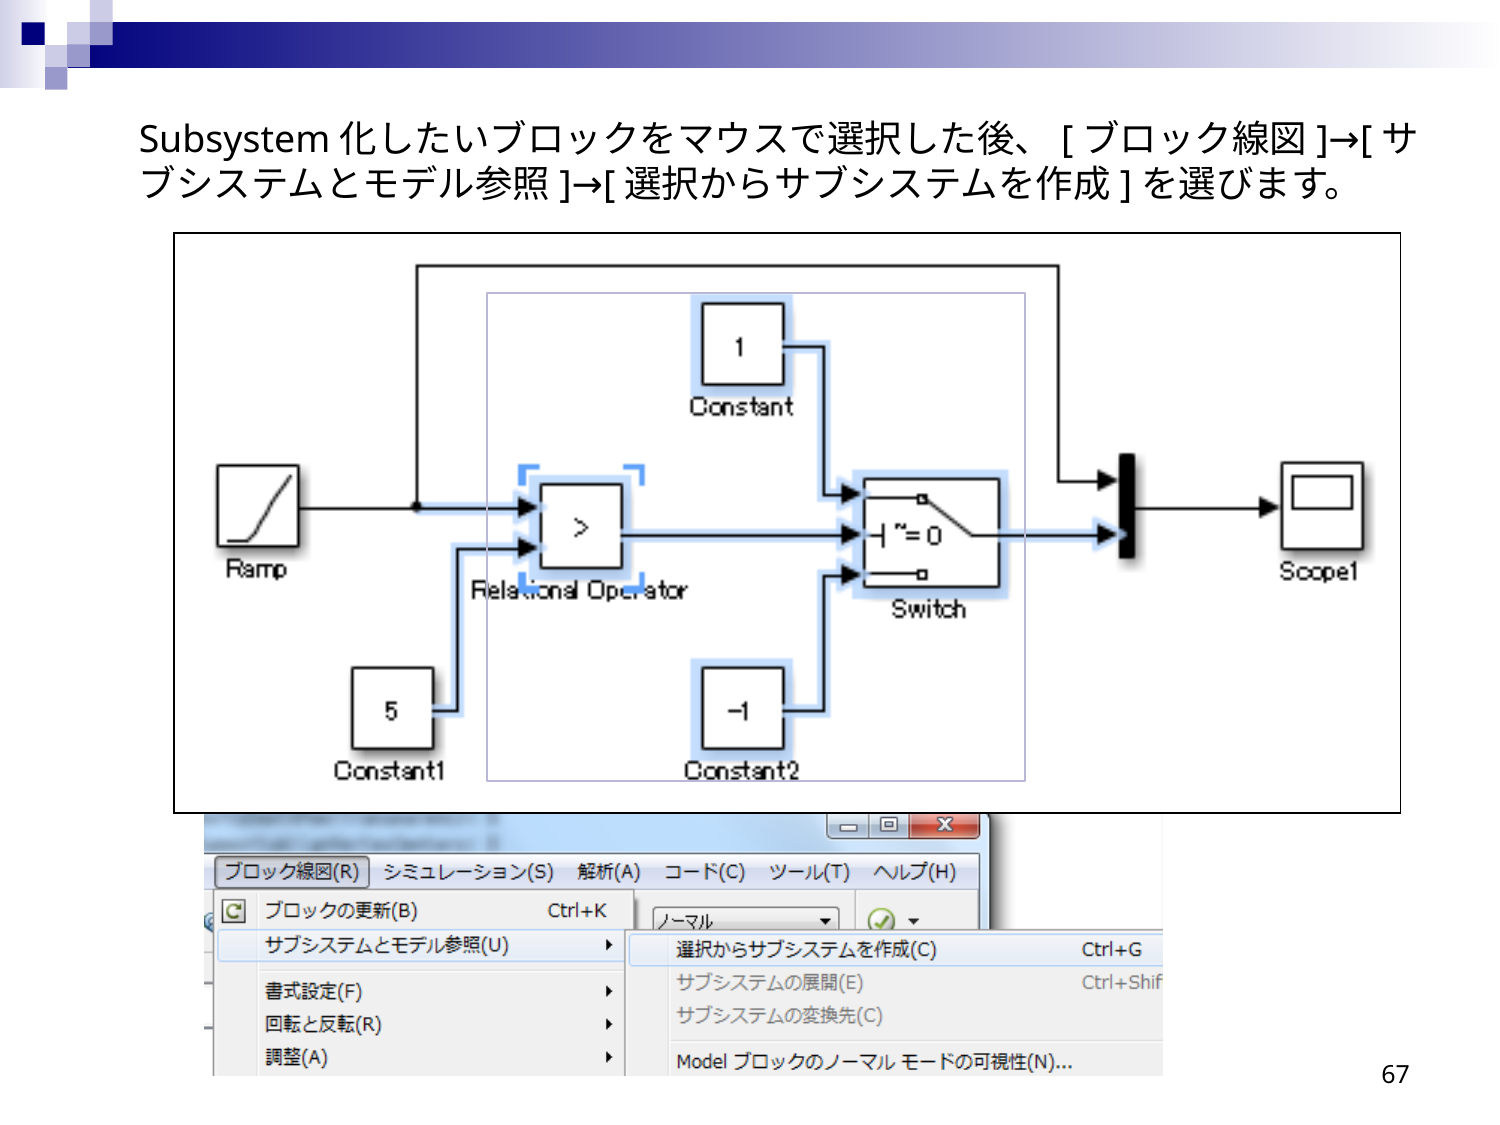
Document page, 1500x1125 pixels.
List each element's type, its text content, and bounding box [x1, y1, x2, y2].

text_box Subsystem化したいブロックをマウスで選択した後、[ブロック線図]→[サブシステムとモデル参照]→[選択からサブシステムを作成]を選びます。 [123, 107, 1438, 225]
picture [174, 233, 1401, 1076]
slide_number 67 [1074, 1025, 1425, 1100]
